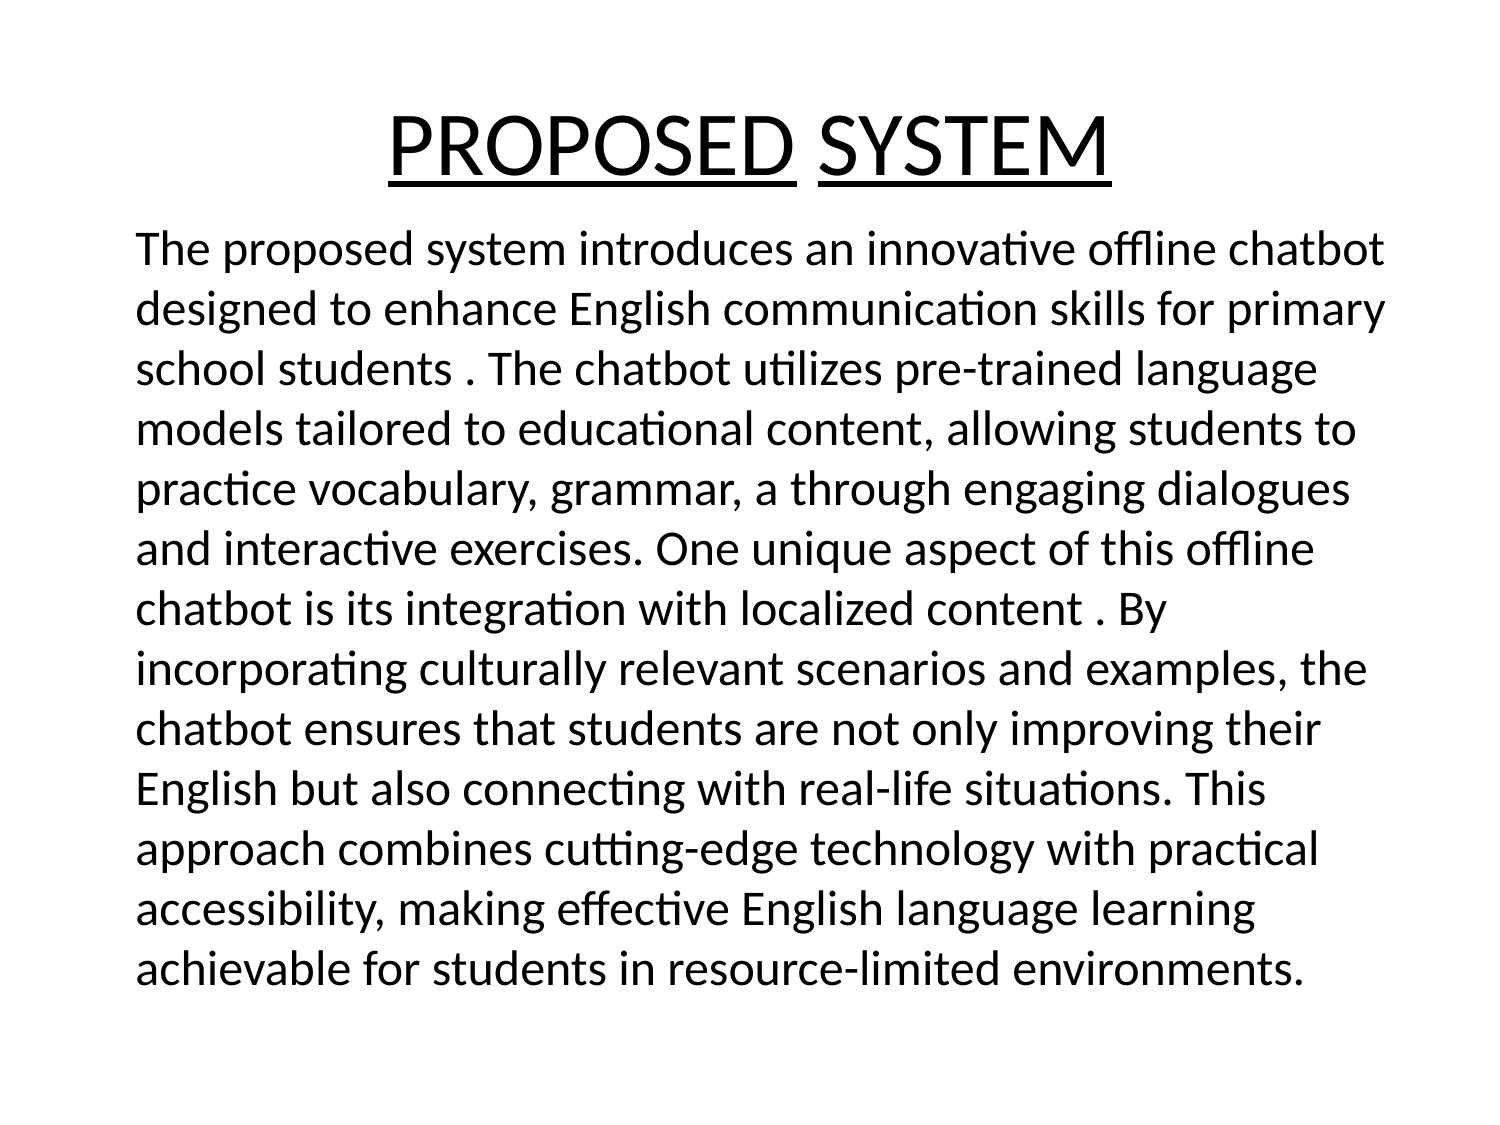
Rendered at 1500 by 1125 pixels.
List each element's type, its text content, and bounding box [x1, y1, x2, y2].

title PROPOSED SYSTEM [75, 45, 1425, 233]
text_box The proposed system introduces an innovative offline chatbot designed to enhance English communication skills for primary school students . The chatbot utilizes pre-trained language models tailored to educational content, allowing students to practice vocabulary, grammar, a through engaging dialogues and interactive exercises. One unique aspect of this offline chatbot is its integration with localized content . By incorporating culturally relevant scenarios and examples, the chatbot ensures that students are not only improving their English but also connecting with real-life situations. This approach combines cutting-edge technology with practical accessibility, making effective English language learning achievable for students in resource-limited environments. [120, 208, 1420, 1003]
